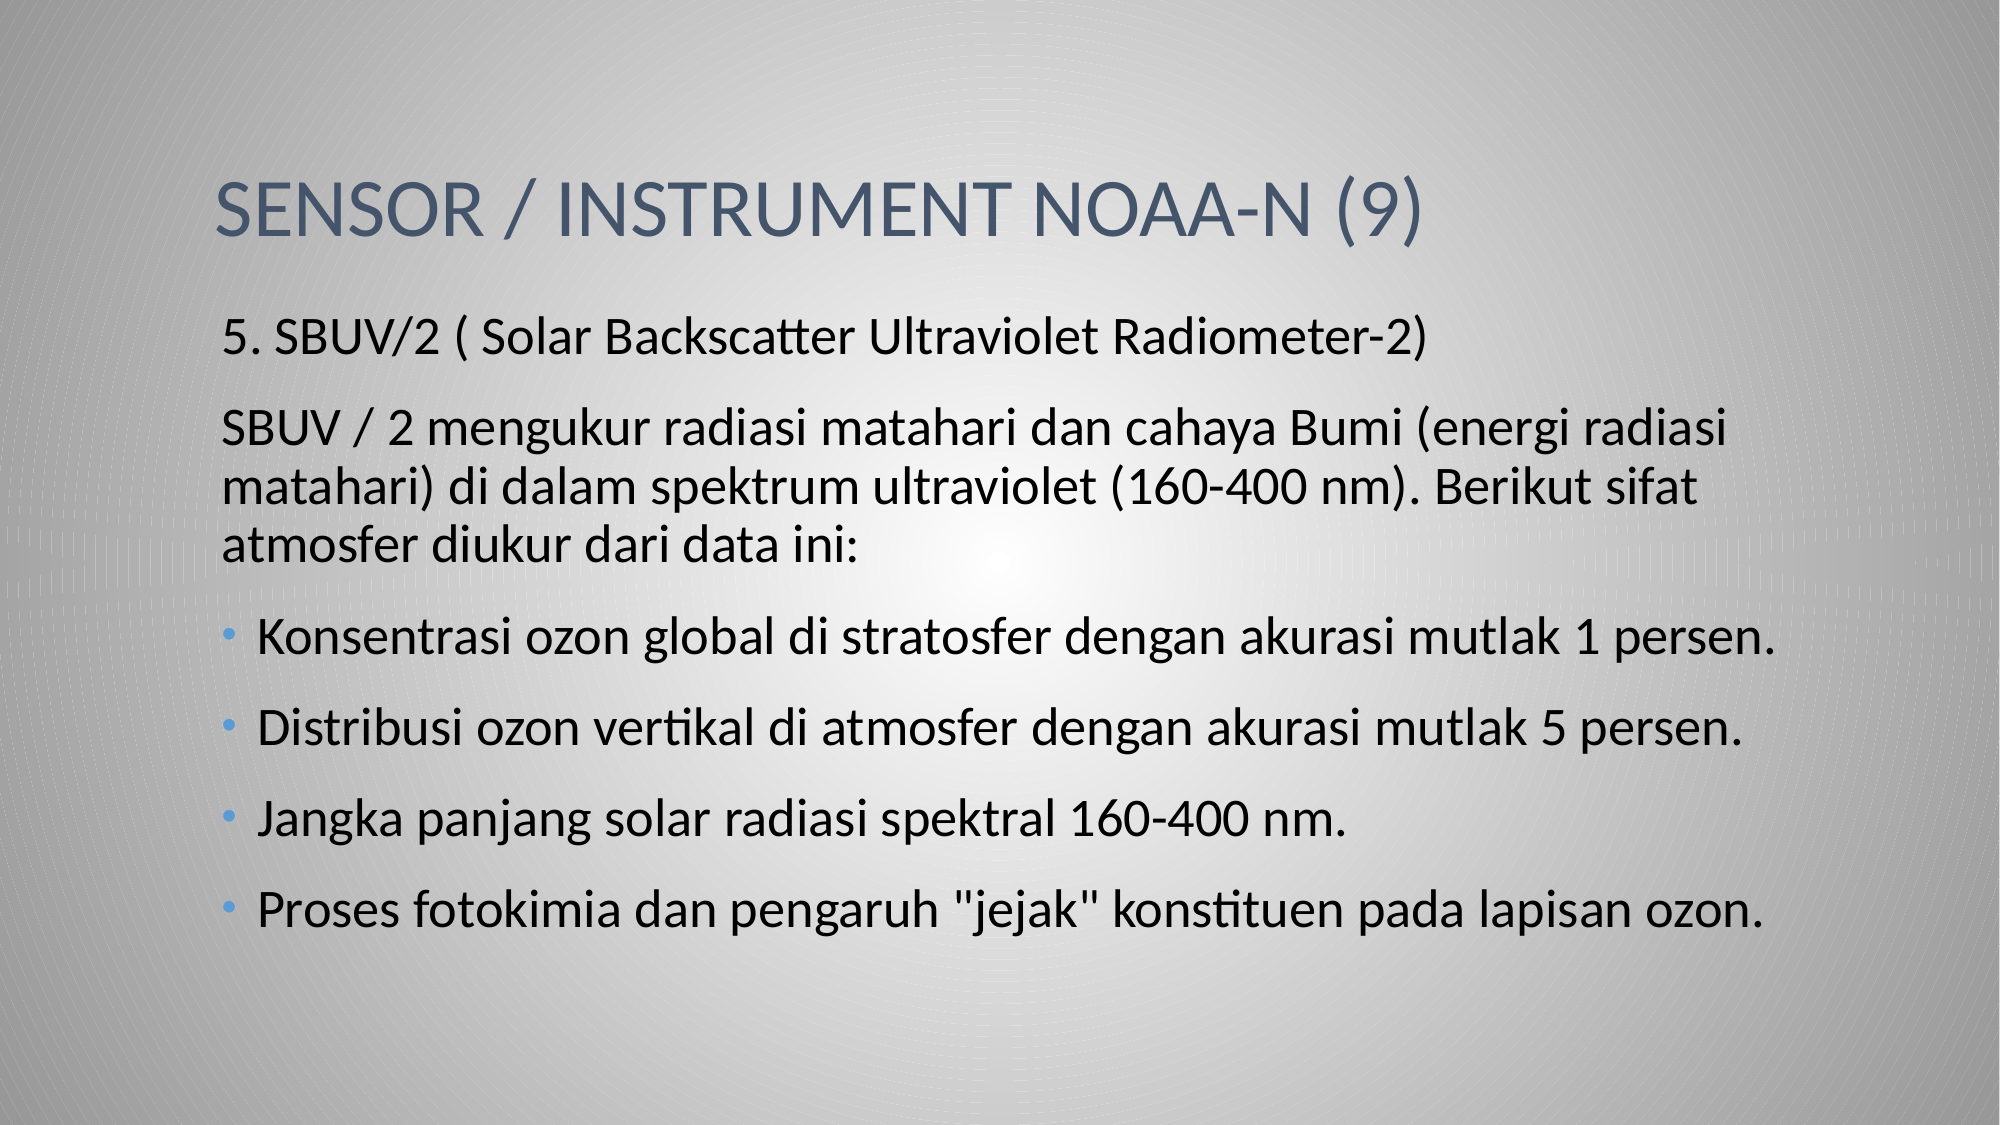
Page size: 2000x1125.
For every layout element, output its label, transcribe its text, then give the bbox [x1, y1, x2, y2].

title Sensor / instrument noaa-n (9) [199, 45, 1800, 263]
list 5. SBUV/2 ( Solar Backscatter Ultraviolet Radiometer-2) SBUV / 2 mengukur radiasi matahari dan cahaya Bumi (energi radiasi matahari) di dalam spektrum ultraviolet (160-400 nm). Berikut sifat atmosfer diukur dari data ini: Konsentrasi ozon global di stratosfer dengan akurasi mutlak 1 persen. Distribusi ozon vertikal di atmosfer dengan akurasi mutlak 5 persen. Jangka panjang solar radiasi spektral 160-400 nm. Proses fotokimia dan pengaruh "jejak" konstituen pada lapisan ozon. [199, 299, 1800, 1063]
